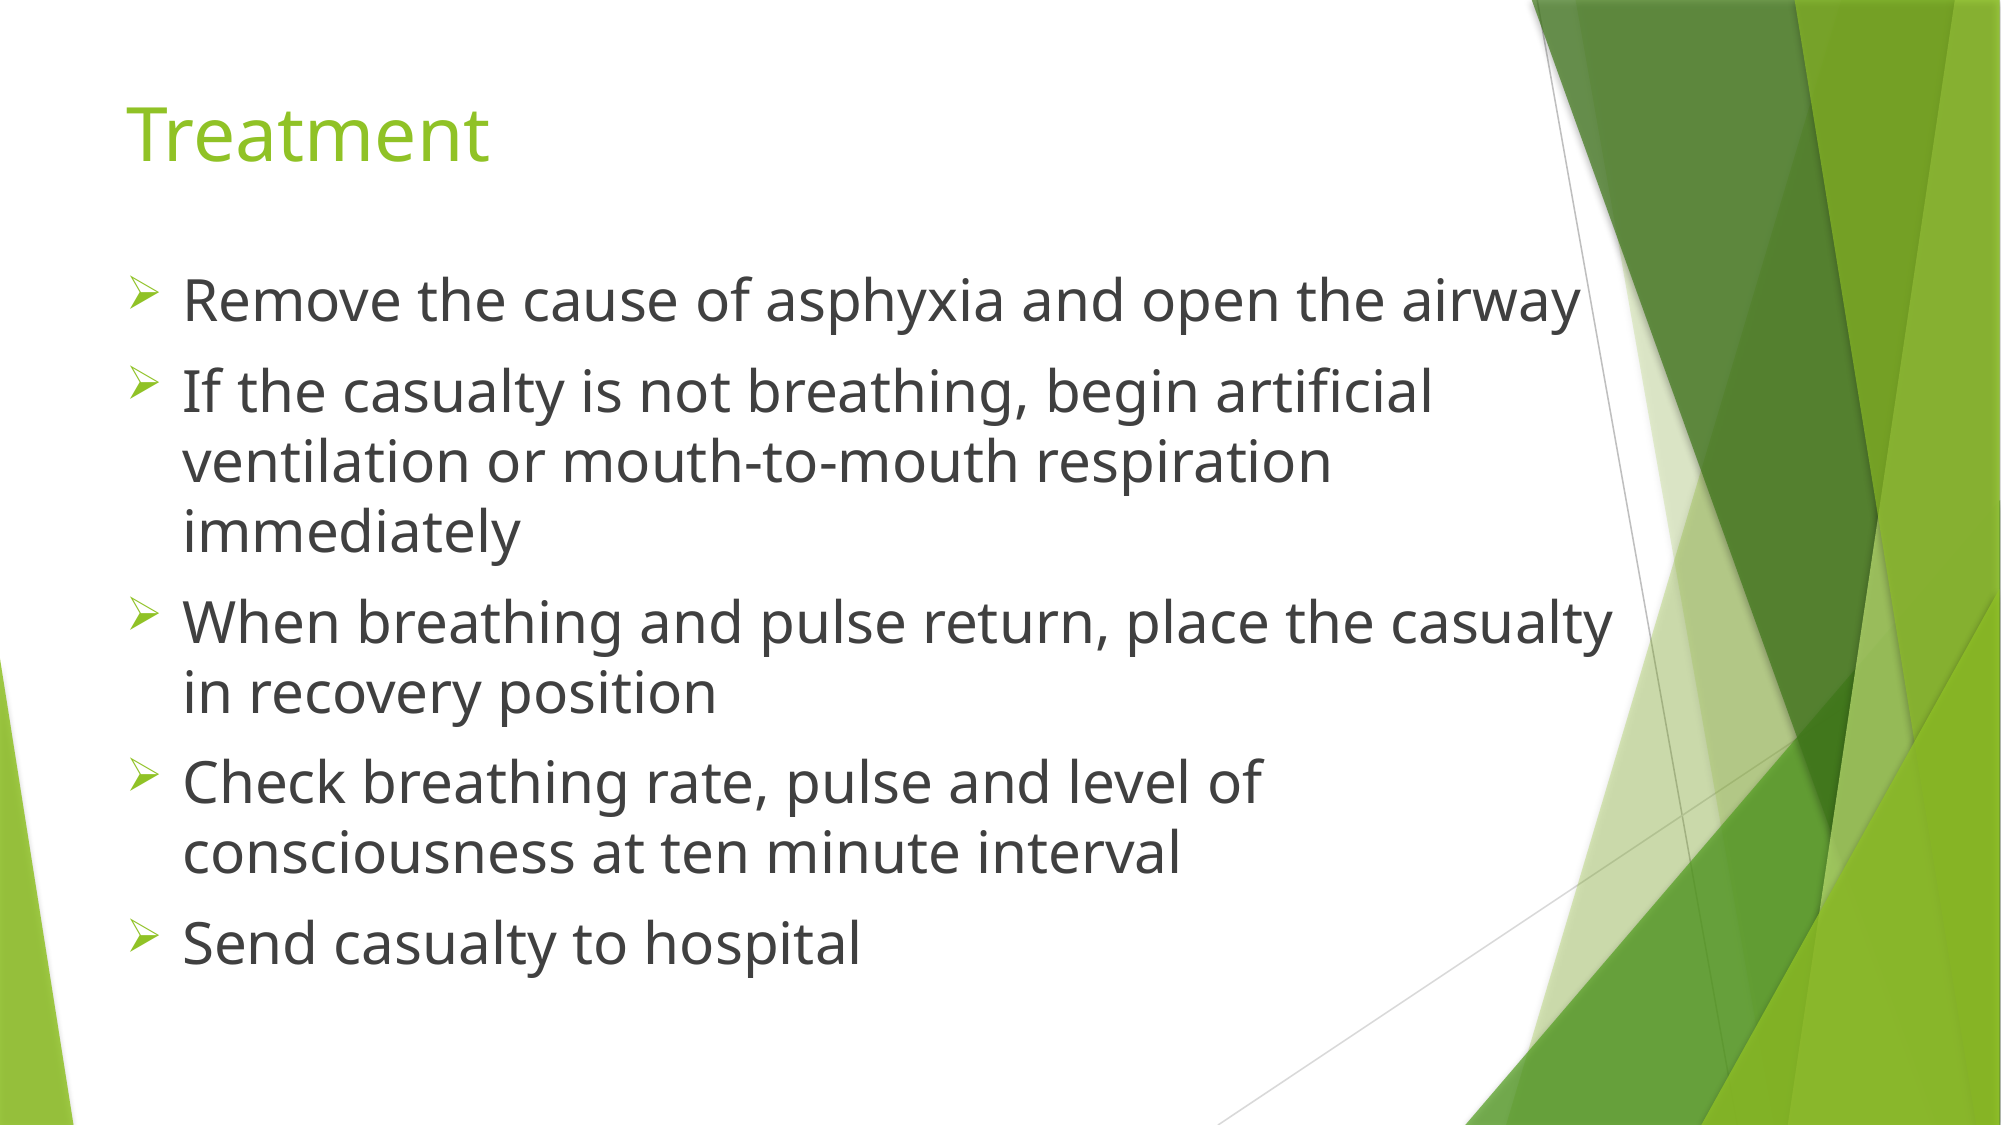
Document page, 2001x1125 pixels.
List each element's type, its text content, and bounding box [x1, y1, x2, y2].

list Remove the cause of asphyxia and open the airway If the casualty is not breathing, begin artificial ventilation or mouth-to-mouth respiration immediately When breathing and pulse return, place the casualty in recovery position Check breathing rate, pulse and level of consciousness at ten minute interval Send casualty to hospital [111, 255, 1676, 987]
title Treatment [111, 78, 1522, 197]
